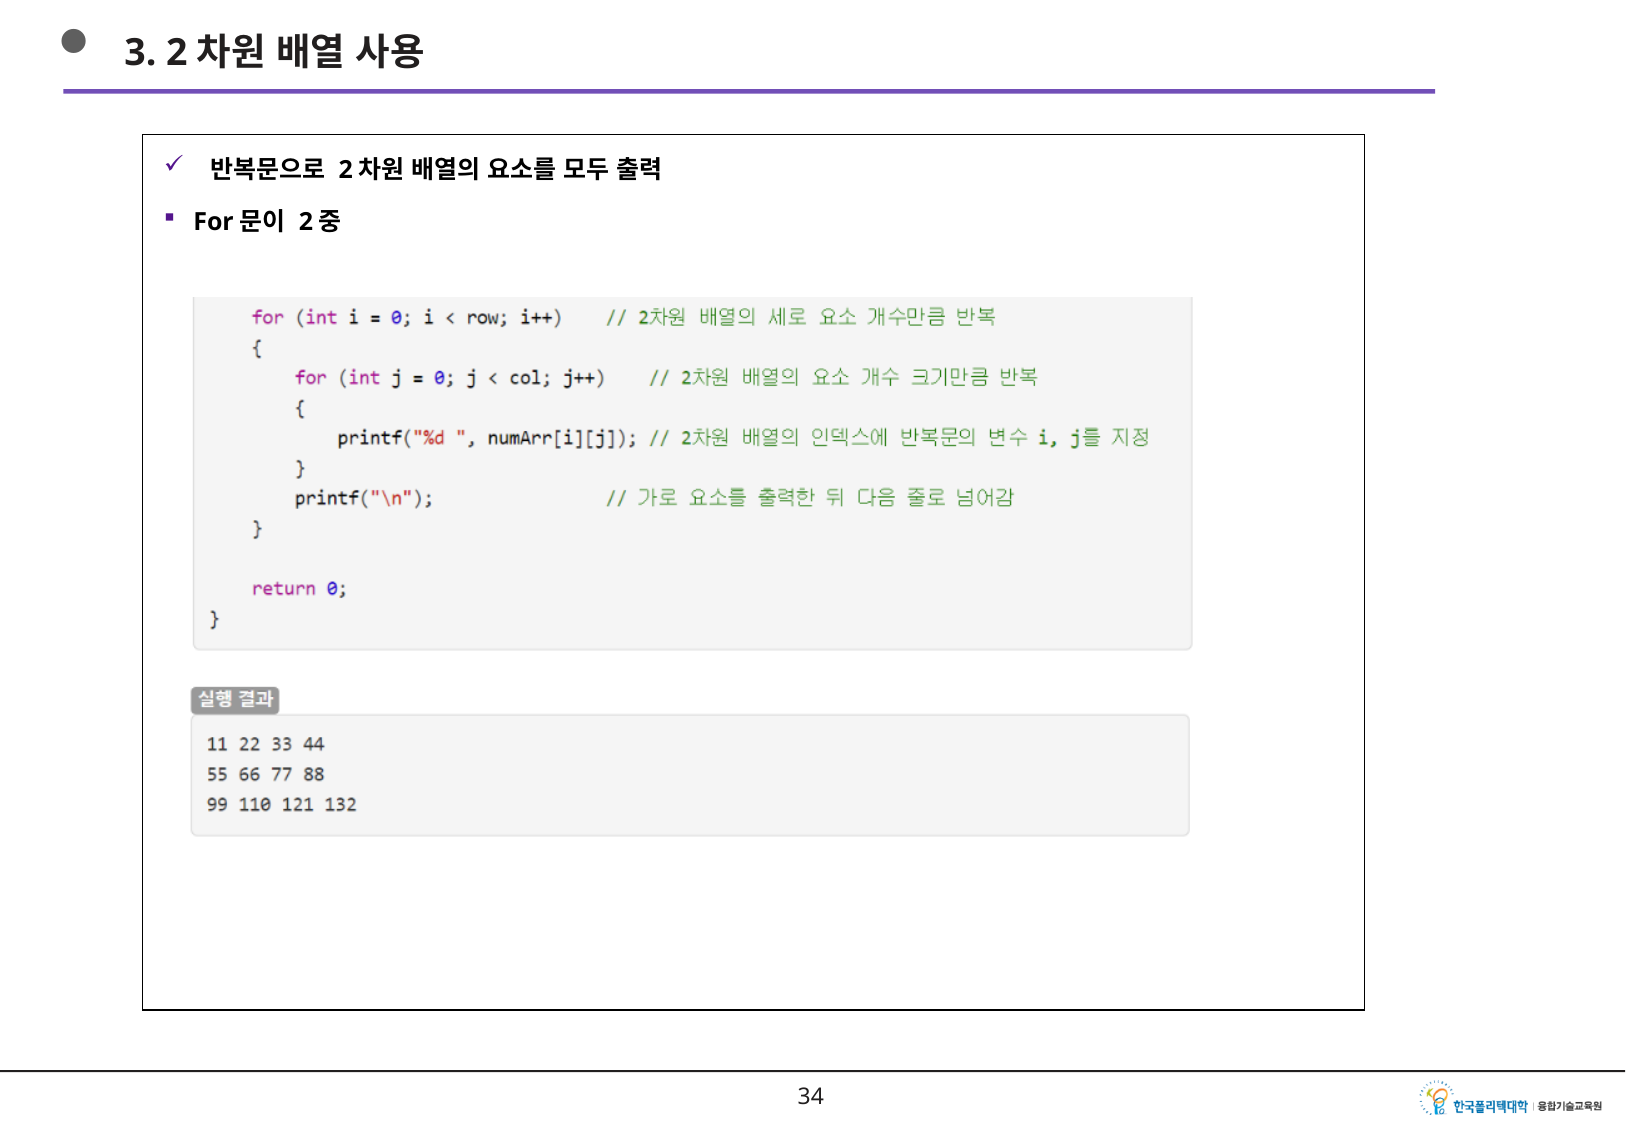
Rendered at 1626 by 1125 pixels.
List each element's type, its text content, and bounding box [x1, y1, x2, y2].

picture [1415, 1076, 1604, 1118]
text_box 33 [765, 1072, 857, 1123]
picture [188, 297, 1199, 657]
text_box 3. 2차원 배열 사용 [109, 20, 943, 93]
picture [186, 682, 1196, 844]
text_box [44, 0, 1604, 114]
text_box 반복문으로 2차원 배열의 요소를 모두 출력 For문이 2중 [142, 134, 1365, 1011]
